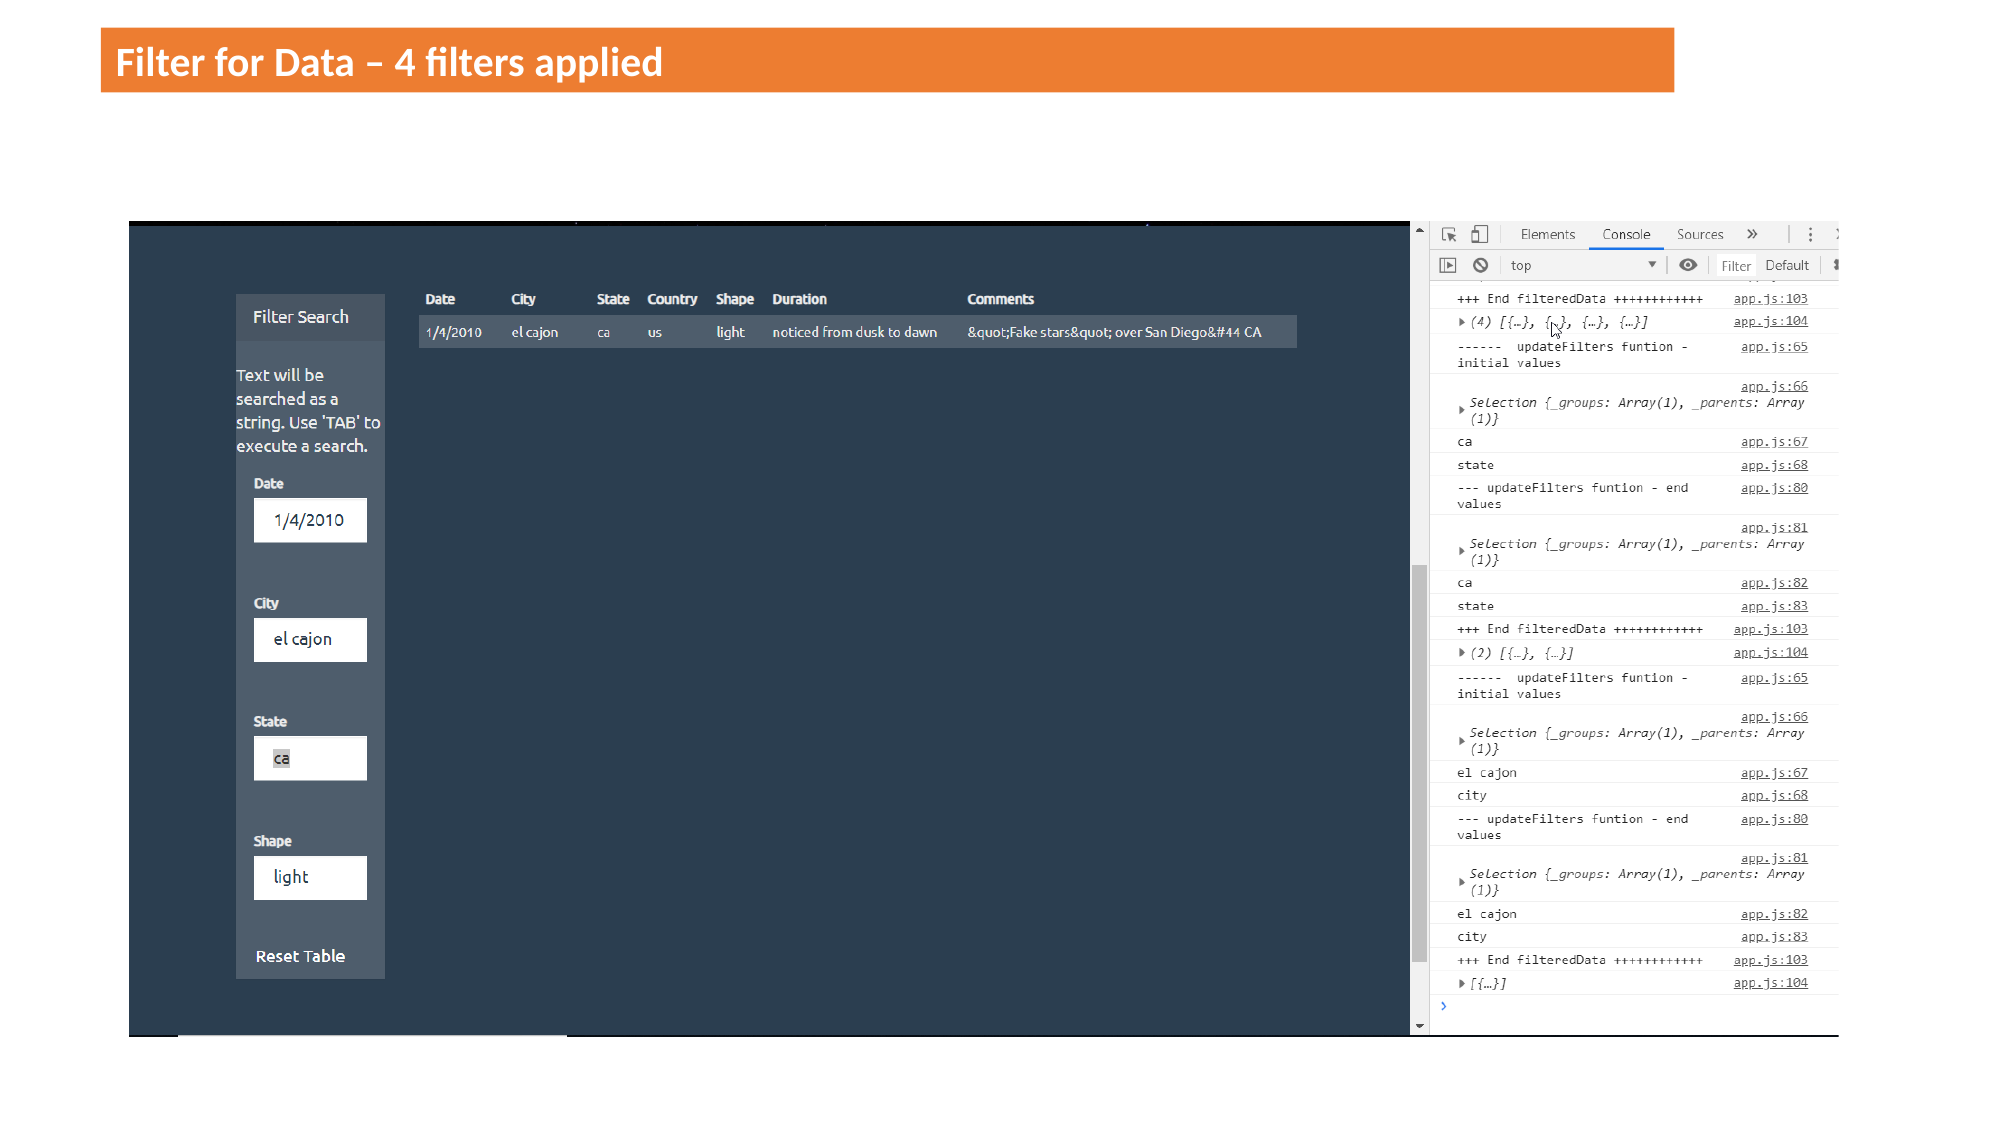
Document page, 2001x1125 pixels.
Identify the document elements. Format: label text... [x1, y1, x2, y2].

text_box Filter for Data – 4 filters applied [100, 27, 1675, 93]
picture [129, 221, 1839, 1037]
